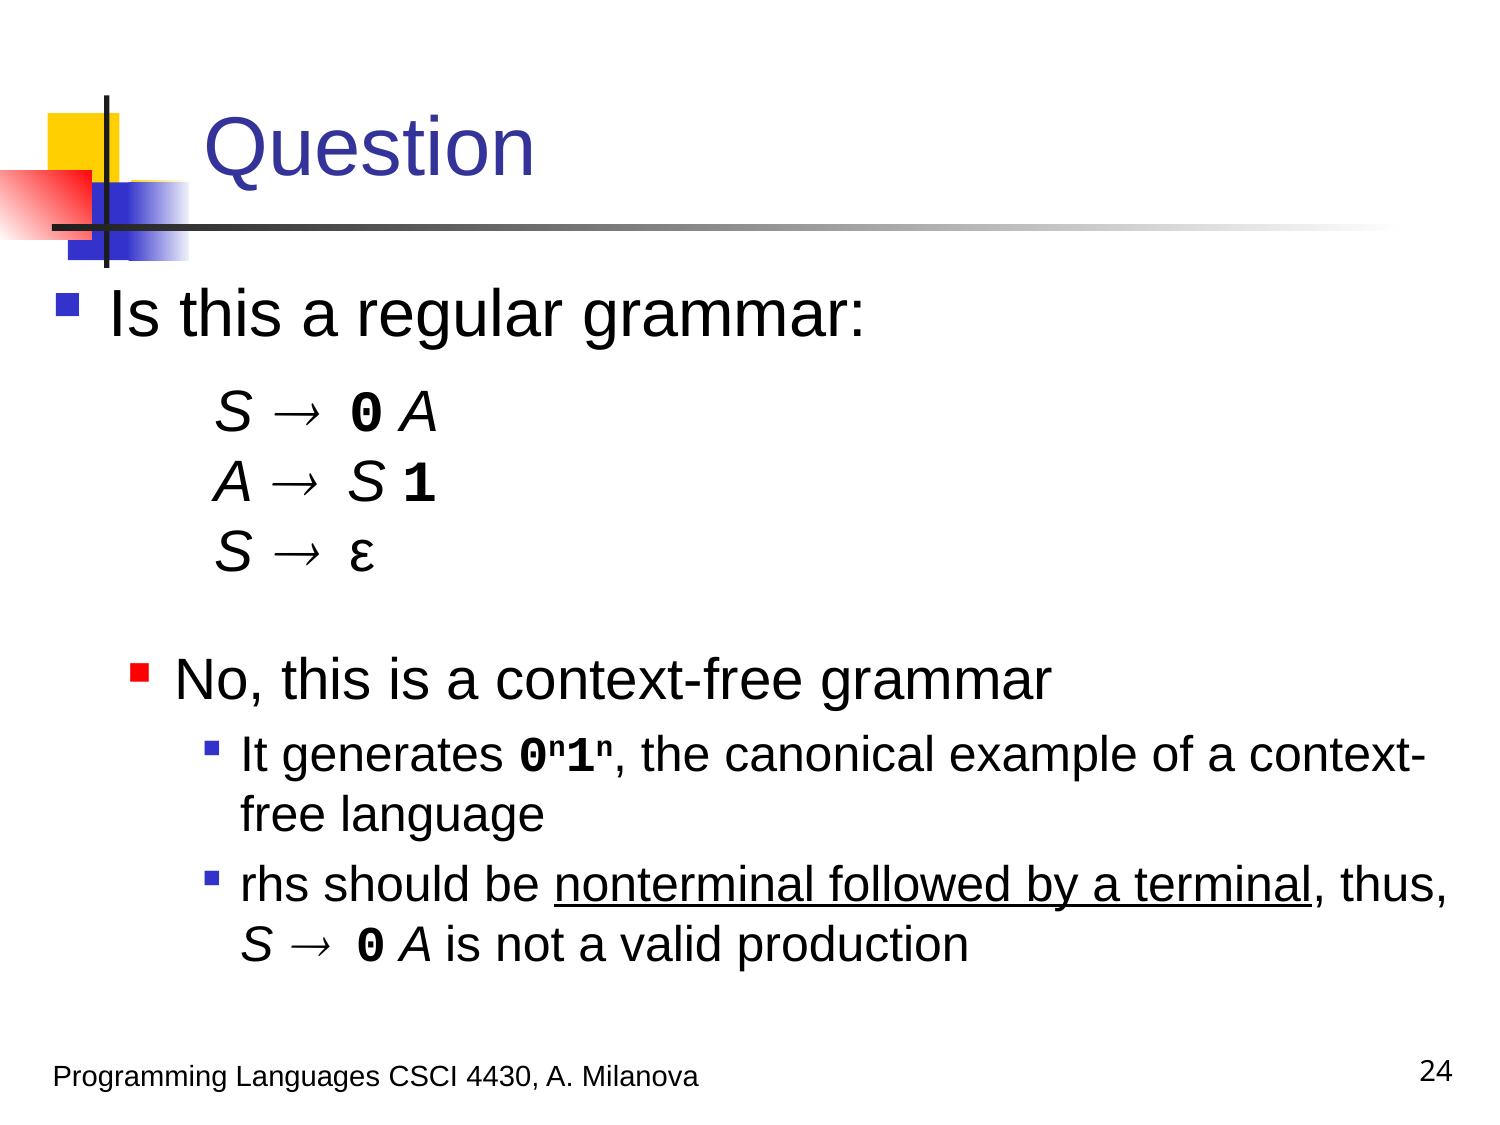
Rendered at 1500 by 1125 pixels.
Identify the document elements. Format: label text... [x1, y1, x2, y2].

footer Programming Languages CSCI 4430, A. Milanova [37, 1024, 813, 1101]
title Question [188, 35, 1468, 200]
list Is this a regular grammar: No, this is a context-free grammar It generates 0n1n, the canonical example of a context-free language rhs should be nonterminal followed by a terminal, thus, S  0 A is not a valid production [37, 262, 1469, 1006]
slide_number 24 [1154, 1023, 1468, 1100]
text_box S  0 A A  S 1 S  ε [124, 365, 875, 591]
